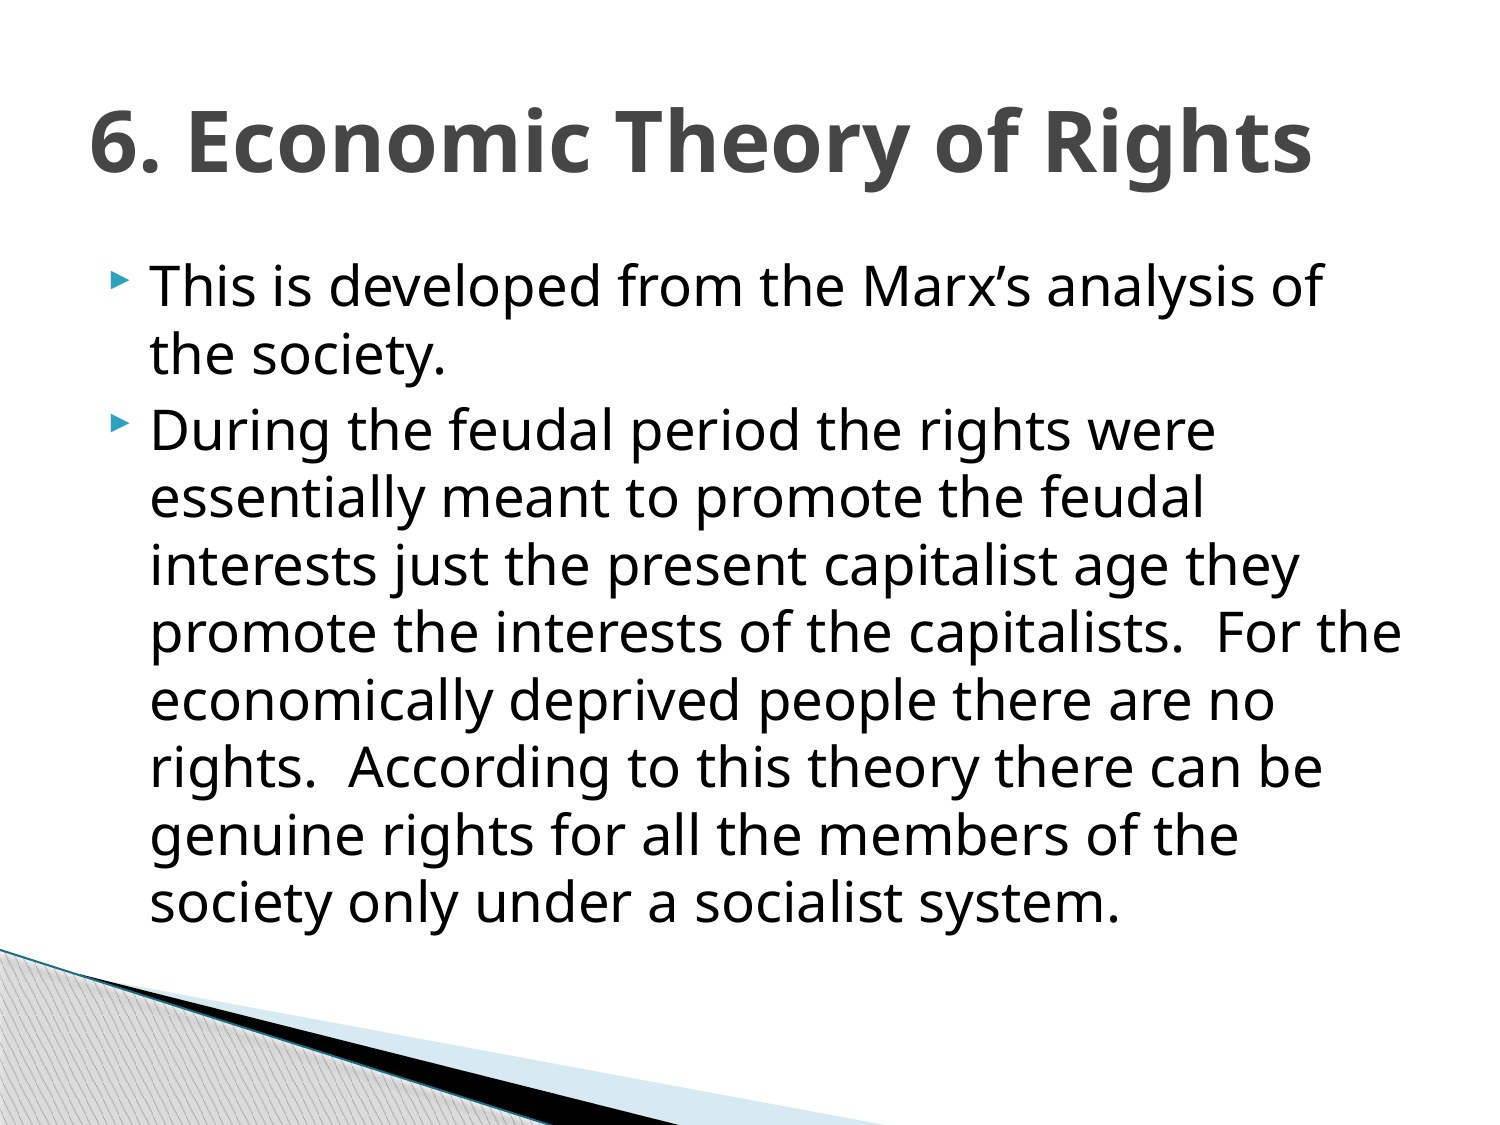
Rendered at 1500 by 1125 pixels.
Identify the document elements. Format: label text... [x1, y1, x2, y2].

list This is developed from the Marx’s analysis of the society. During the feudal period the rights were essentially meant to promote the feudal interests just the present capitalist age they promote the interests of the capitalists. For the economically deprived people there are no rights. According to this theory there can be genuine rights for all the members of the society only under a socialist system. [75, 243, 1425, 986]
title 6. Economic Theory of Rights [75, 45, 1425, 233]
